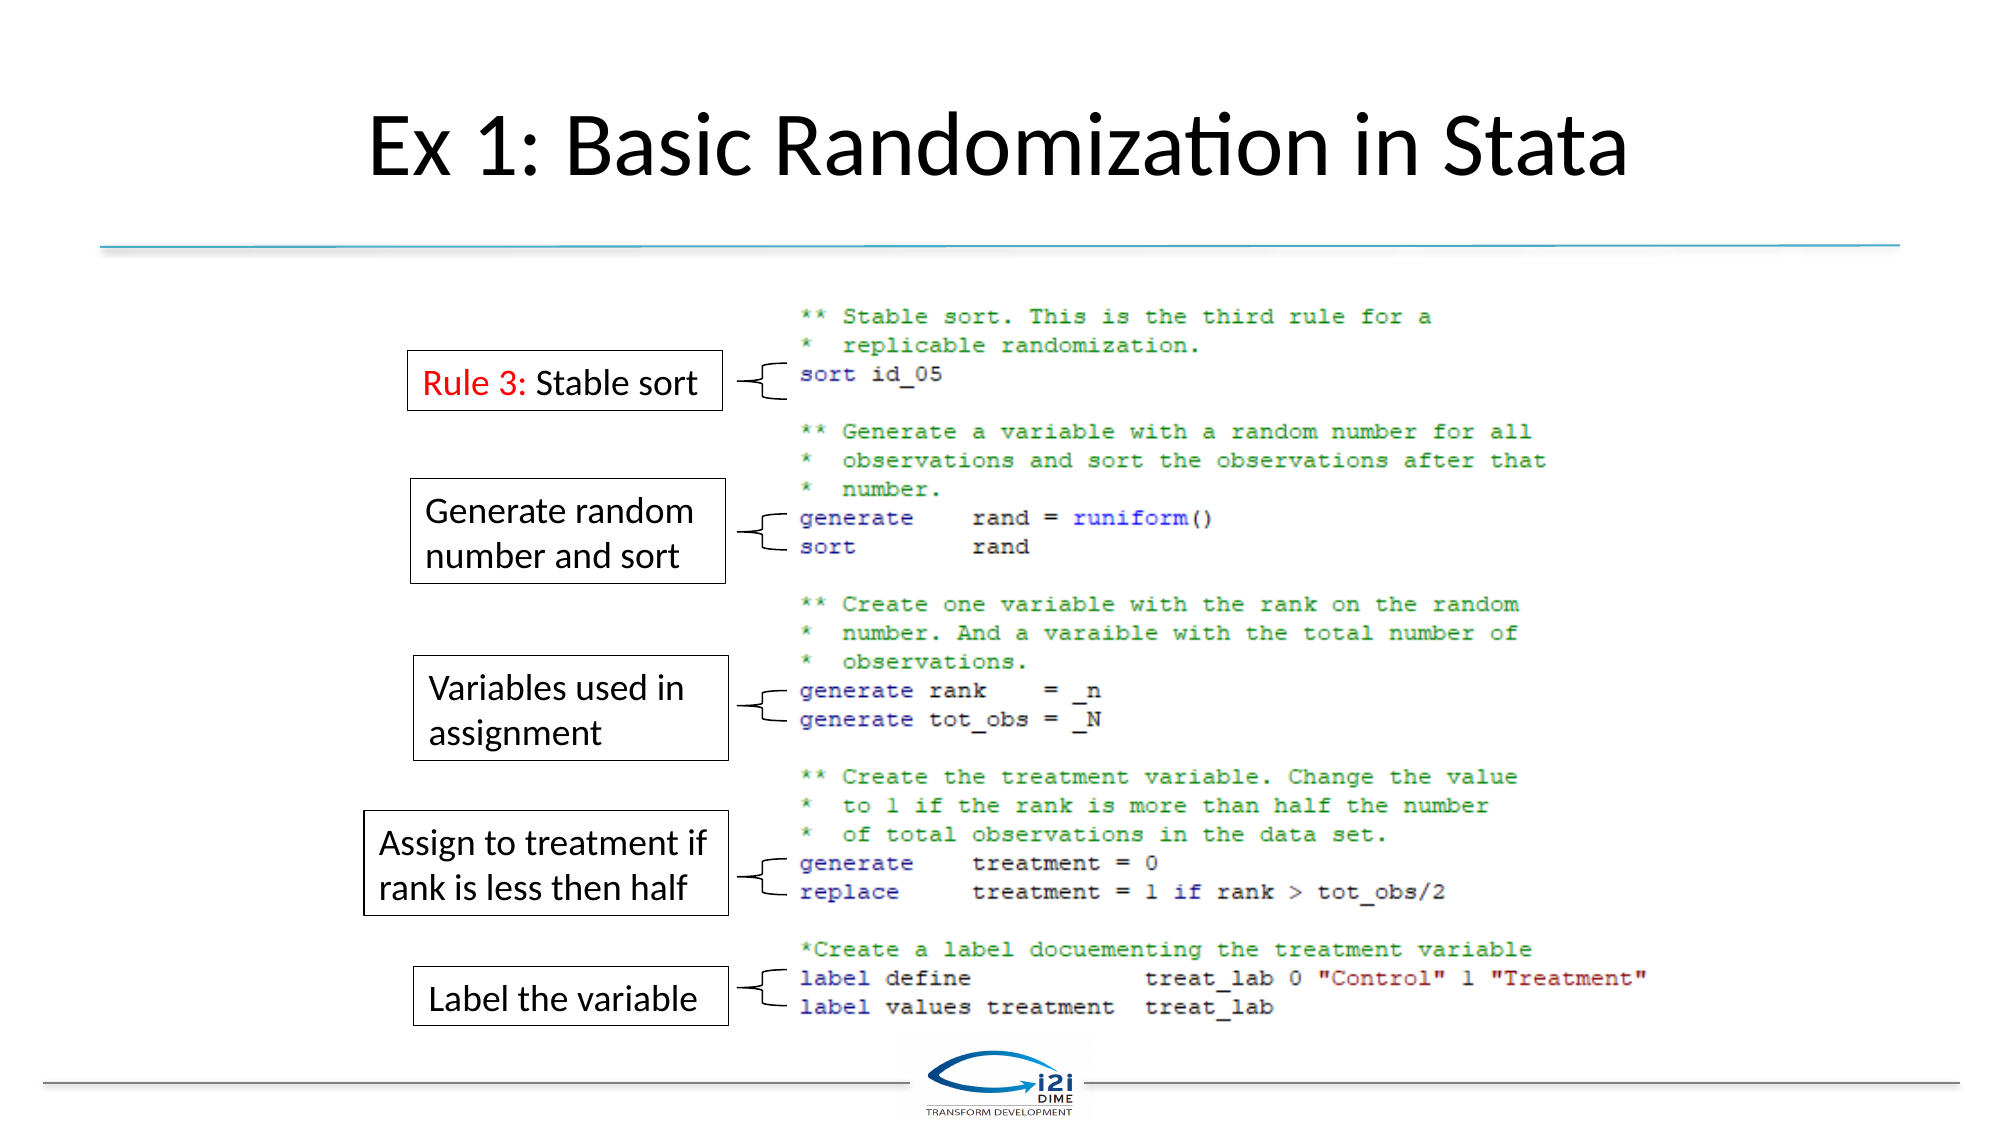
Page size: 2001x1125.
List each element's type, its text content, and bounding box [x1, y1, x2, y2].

text_box [736, 513, 782, 551]
text_box Rule 3: Stable sort [406, 349, 725, 413]
title Ex 1: Basic Randomization in Stata [99, 45, 1900, 233]
text_box Generate random number and sort [408, 477, 727, 586]
text_box Label the variable [412, 964, 731, 1028]
picture [787, 295, 1740, 1121]
text_box [736, 689, 782, 722]
text_box [736, 858, 782, 896]
text_box Variables used in assignment [412, 653, 731, 762]
text_box [736, 968, 782, 1007]
text_box [736, 362, 782, 400]
text_box Assign to treatment if rank is less then half [362, 809, 731, 918]
